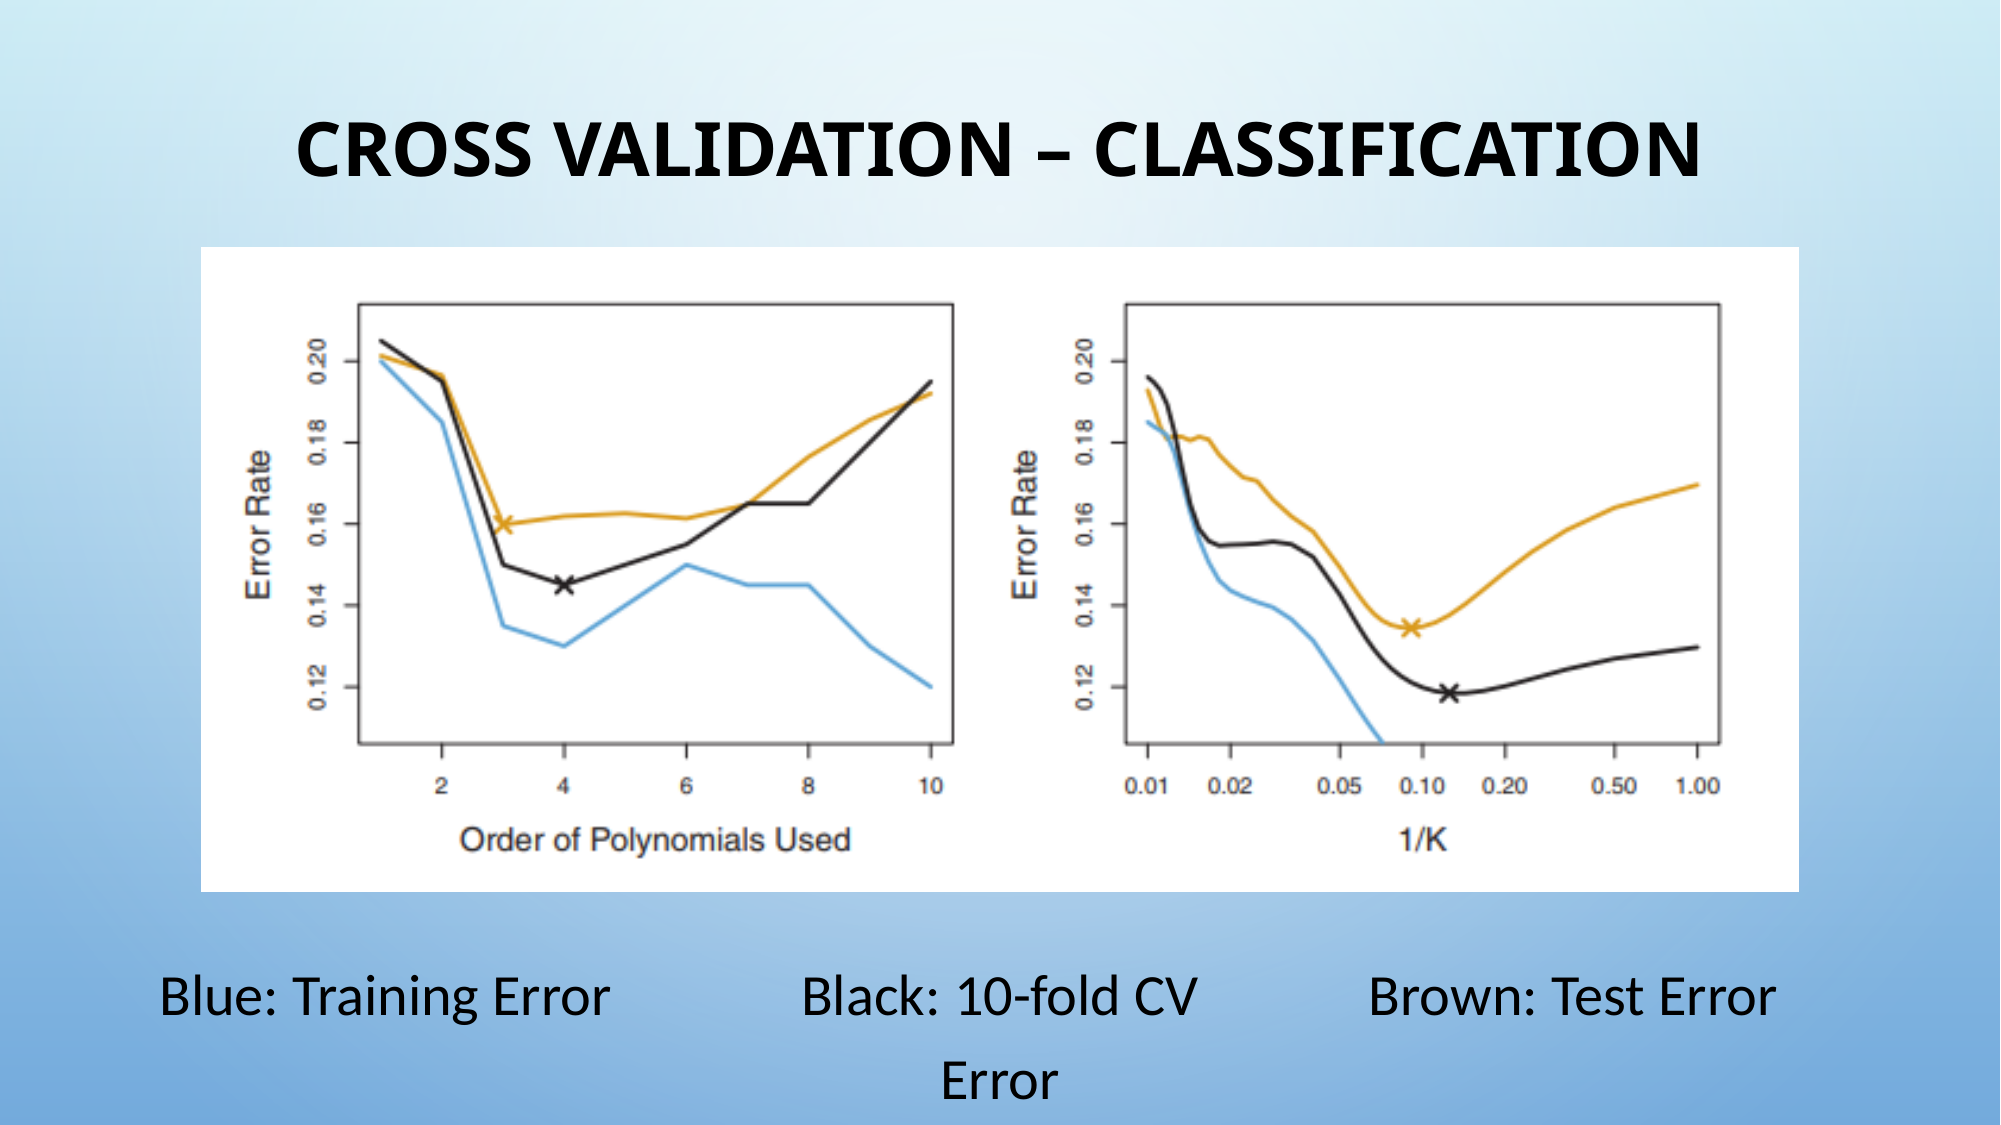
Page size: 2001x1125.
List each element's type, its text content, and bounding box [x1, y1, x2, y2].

text_box Brown: Test Error [1354, 936, 1809, 1125]
text_box Black: 10-fold CV Error [772, 936, 1228, 1125]
picture [201, 247, 1799, 893]
text_box Blue: Training Error [144, 936, 710, 1125]
title Cross validation – classification [149, 101, 1851, 204]
list [149, 247, 1851, 1083]
